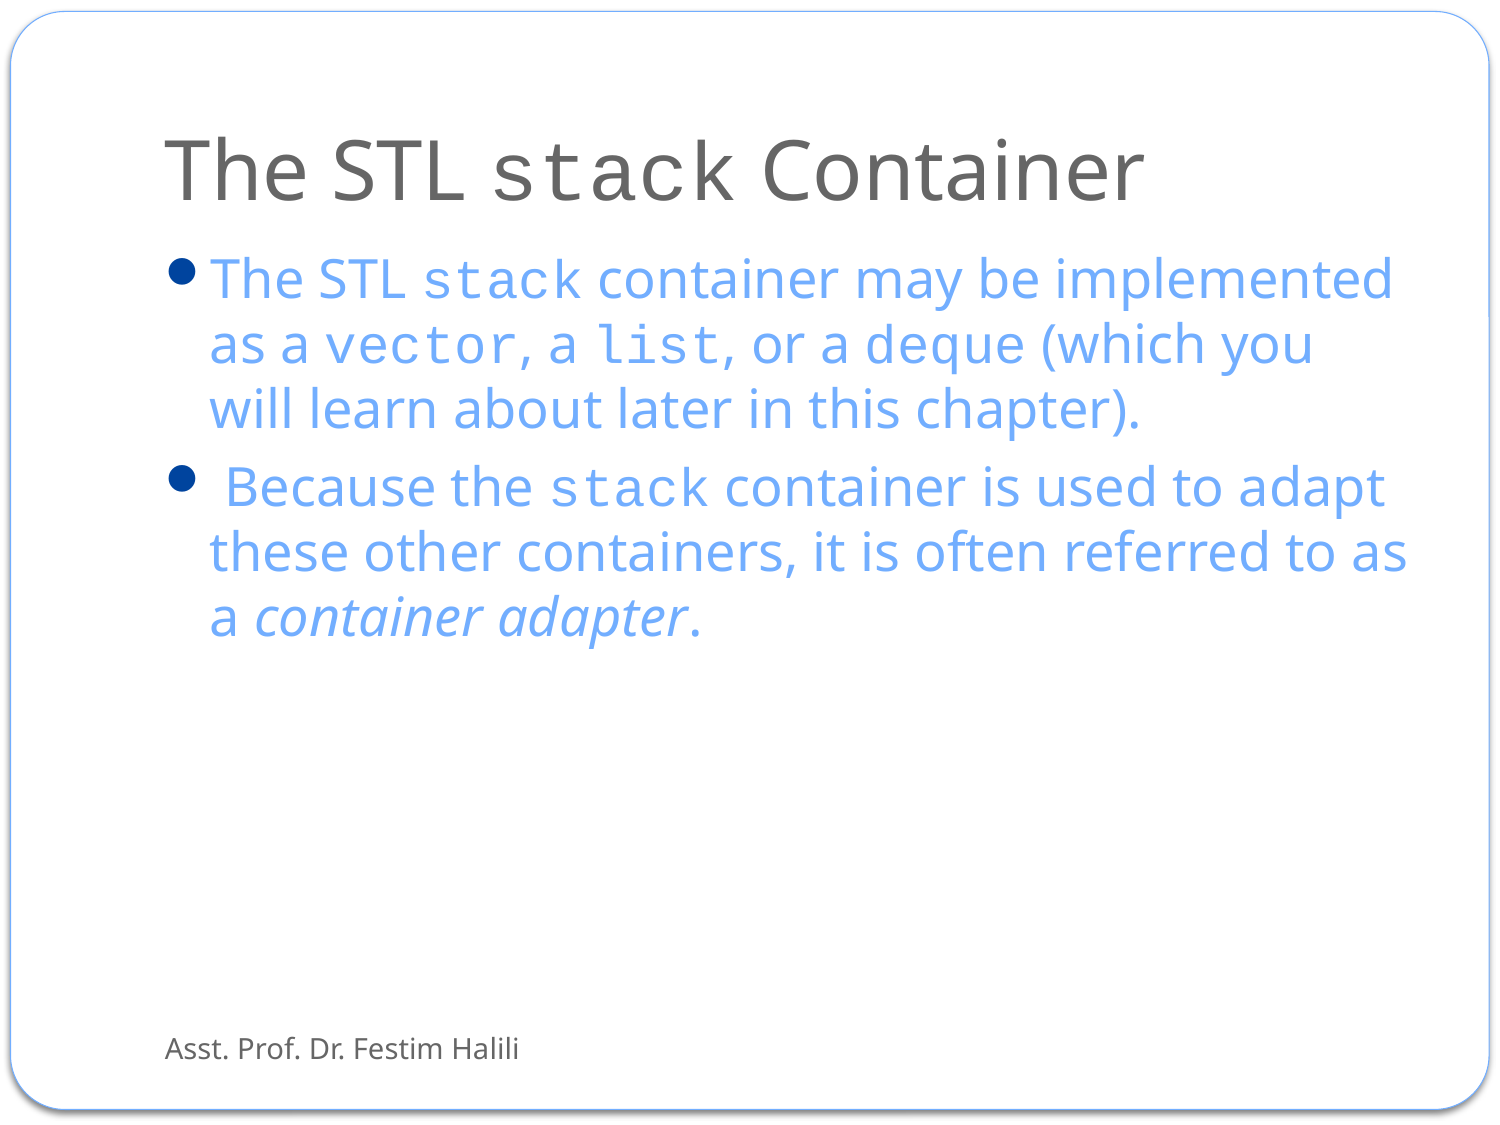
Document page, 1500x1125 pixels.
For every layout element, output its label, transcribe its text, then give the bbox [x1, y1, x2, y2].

list The STL stack container may be implemented as a vector, a list, or a deque (which you will learn about later in this chapter). Because the stack container is used to adapt these other containers, it is often referred to as a container adapter. [150, 237, 1425, 988]
footer Asst. Prof. Dr. Festim Halili [150, 1012, 800, 1088]
title The STL stack Container [150, 45, 1425, 233]
